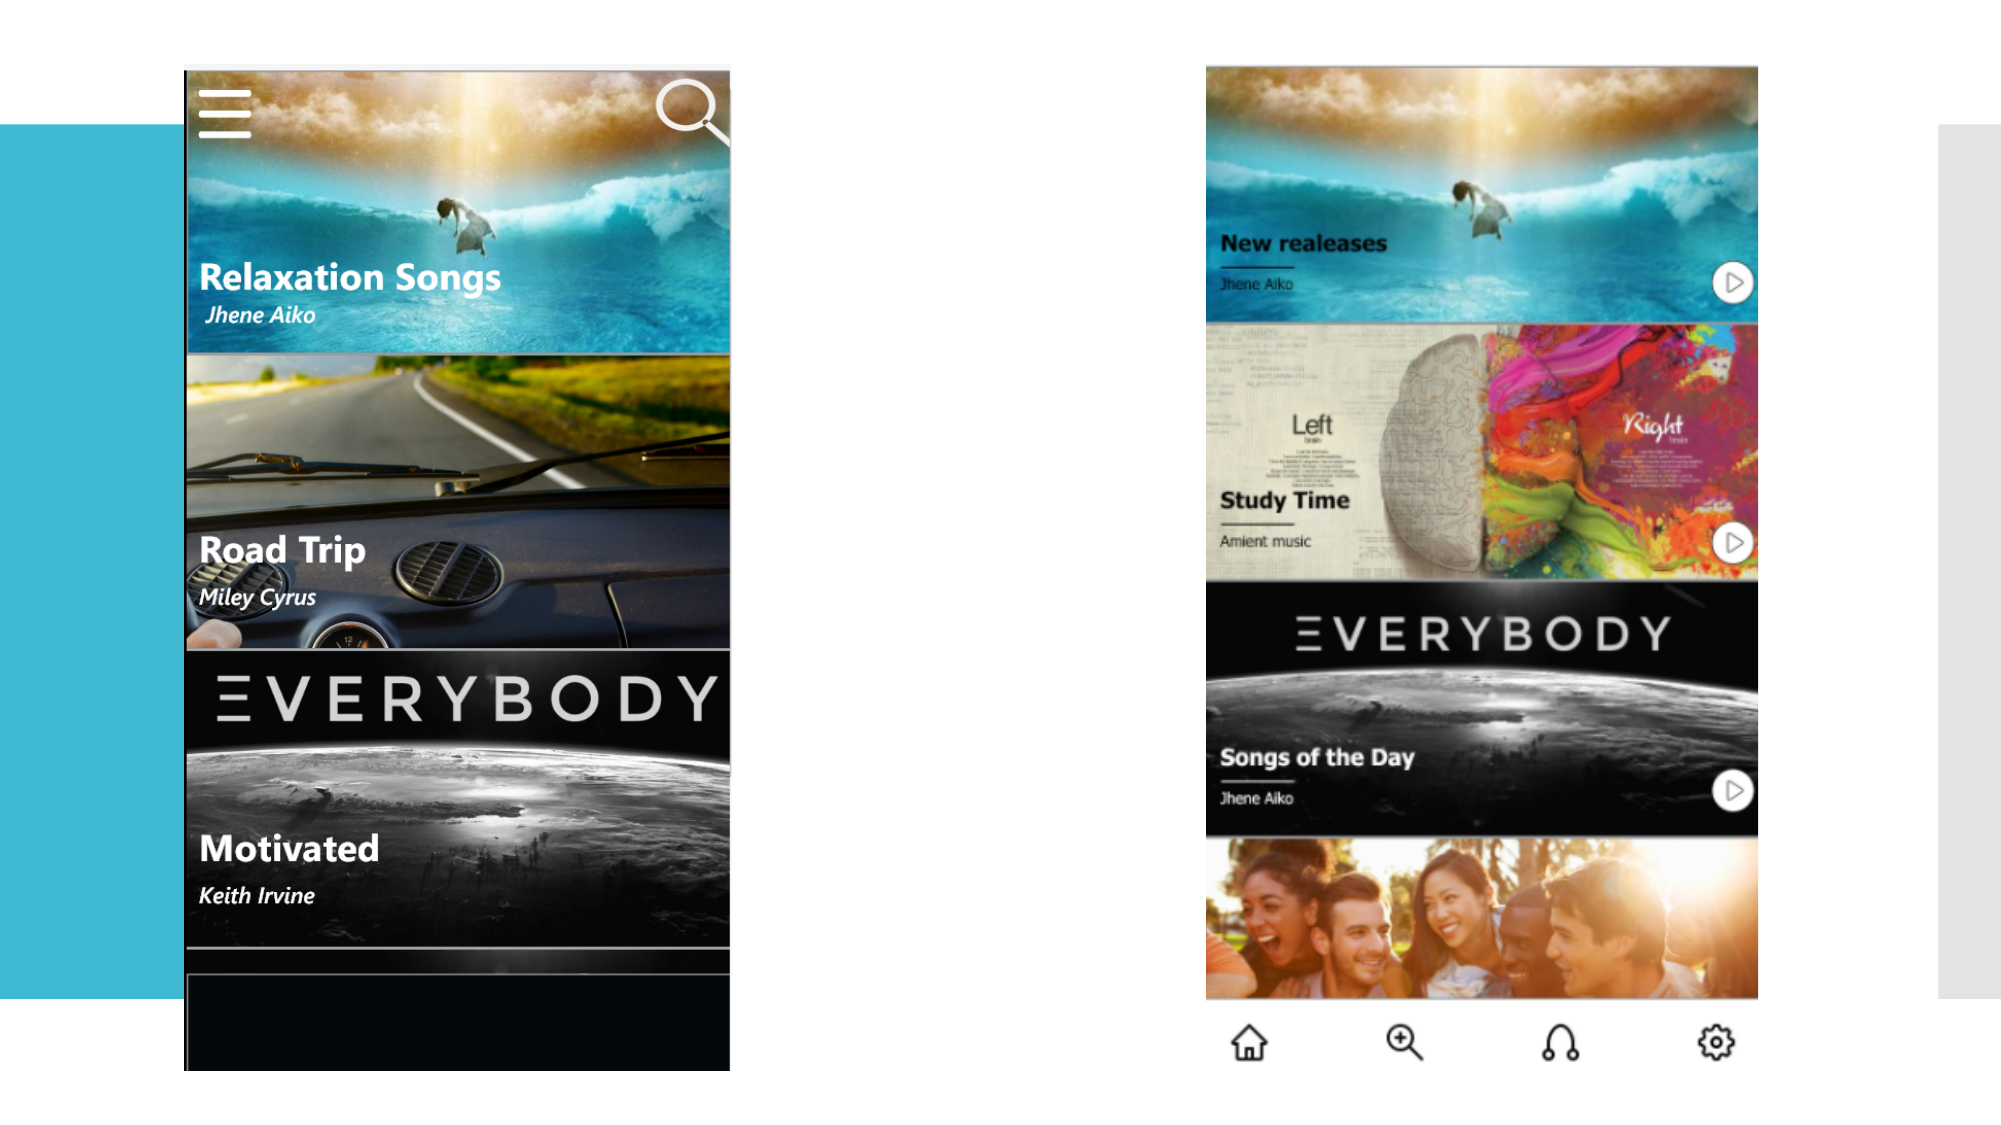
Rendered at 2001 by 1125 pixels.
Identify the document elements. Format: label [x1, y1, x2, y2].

list [183, 63, 732, 1071]
picture [1238, 296, 1247, 302]
picture [1205, 63, 1759, 1081]
